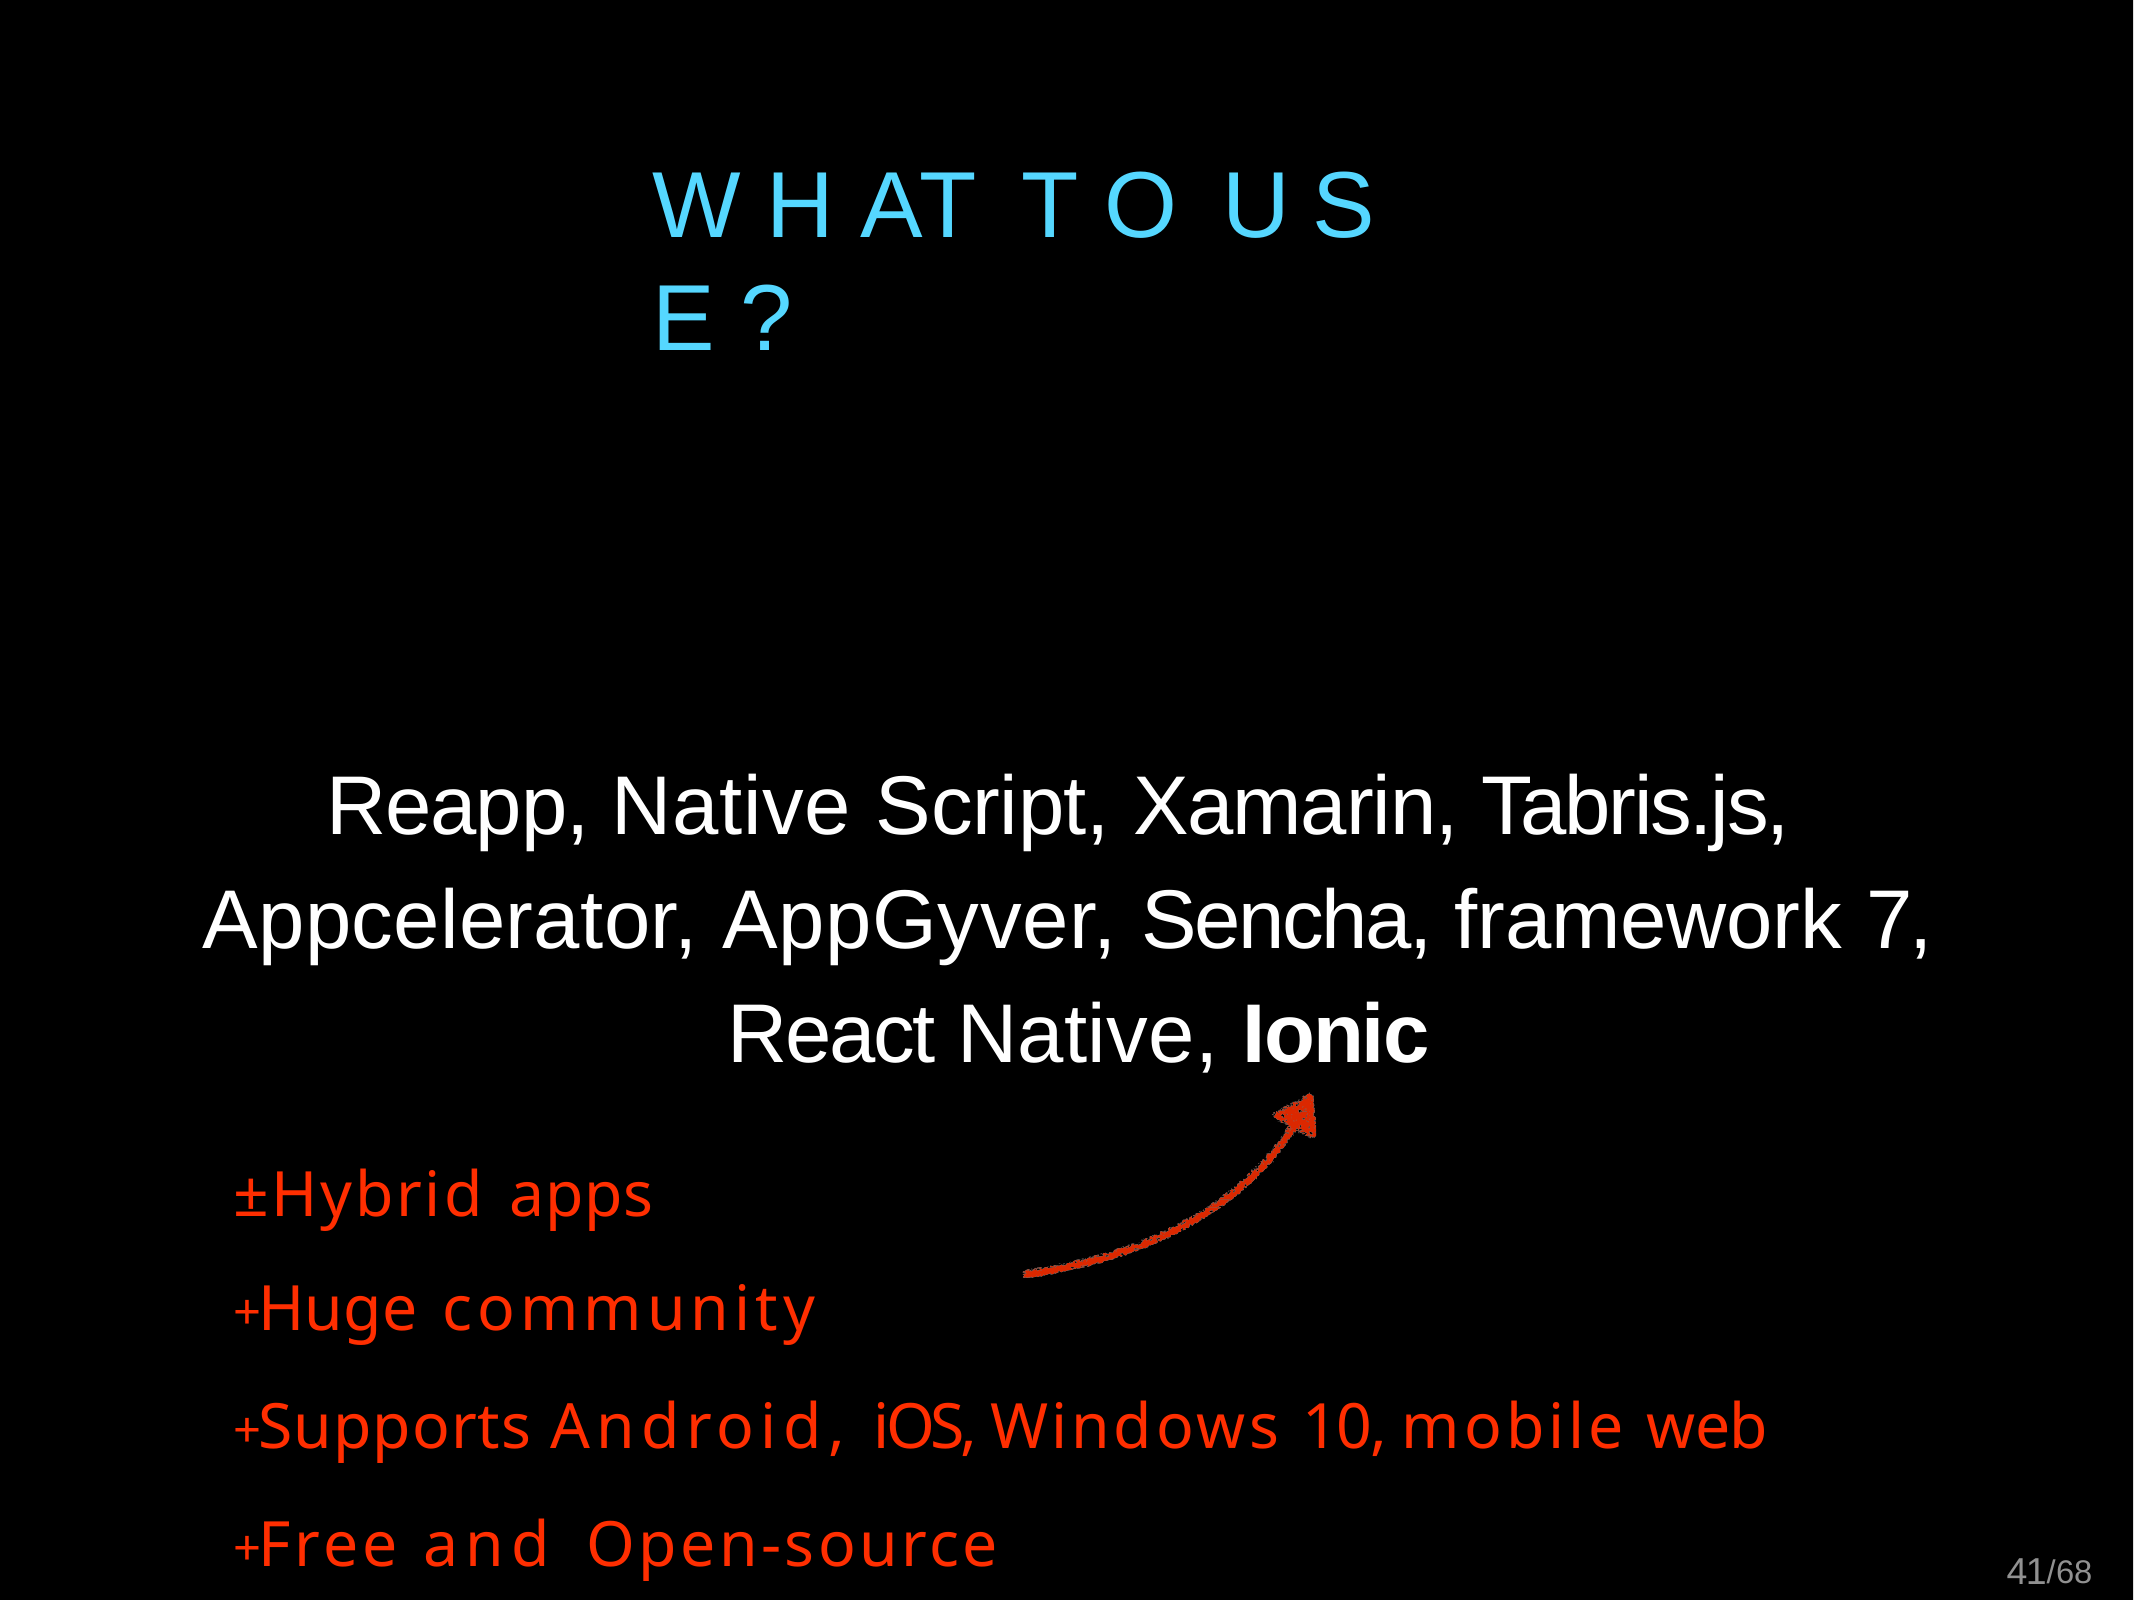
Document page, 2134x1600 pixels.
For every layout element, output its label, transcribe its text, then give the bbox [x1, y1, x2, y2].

text_box [1022, 1092, 1317, 1278]
text_box Reapp, Native Script, Xamarin, Tabris.js, Appcelerator, AppGyver, Sencha, framework 7, React Native, Ionic ± Hybrid apps + Huge community + Supports Android, iOS, Windows 10, mobile web + Free and Open-source [197, 735, 1961, 1583]
slide_number 41/68 [2002, 1524, 2101, 1600]
title W H AT T O U S E ? [650, 141, 1483, 411]
